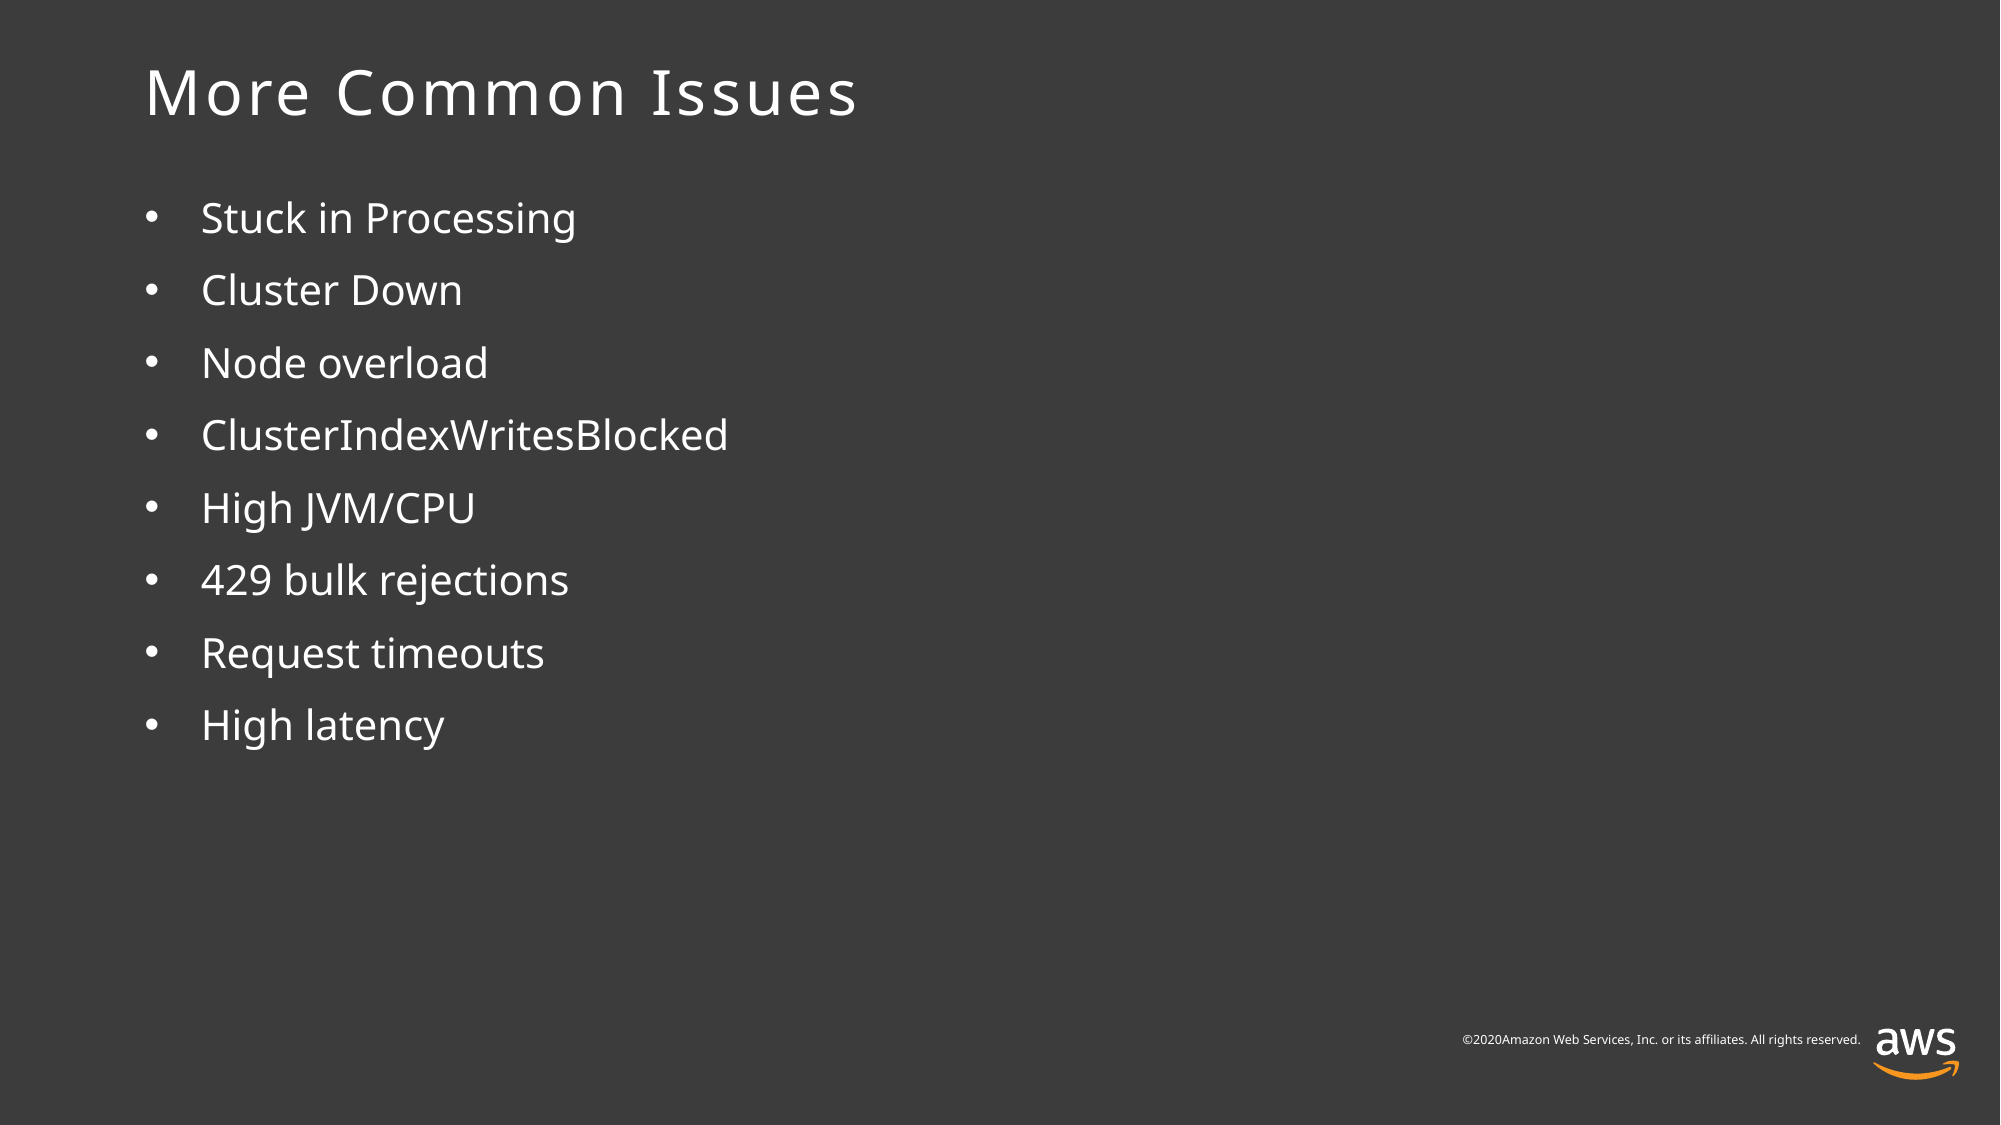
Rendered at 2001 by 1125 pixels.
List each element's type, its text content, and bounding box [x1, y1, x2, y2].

title More Common Issues [144, 36, 1856, 146]
list Stuck in Processing Cluster Down Node overload ClusterIndexWritesBlocked High JVM/CPU 429 bulk rejections Request timeouts High latency [144, 180, 1856, 945]
